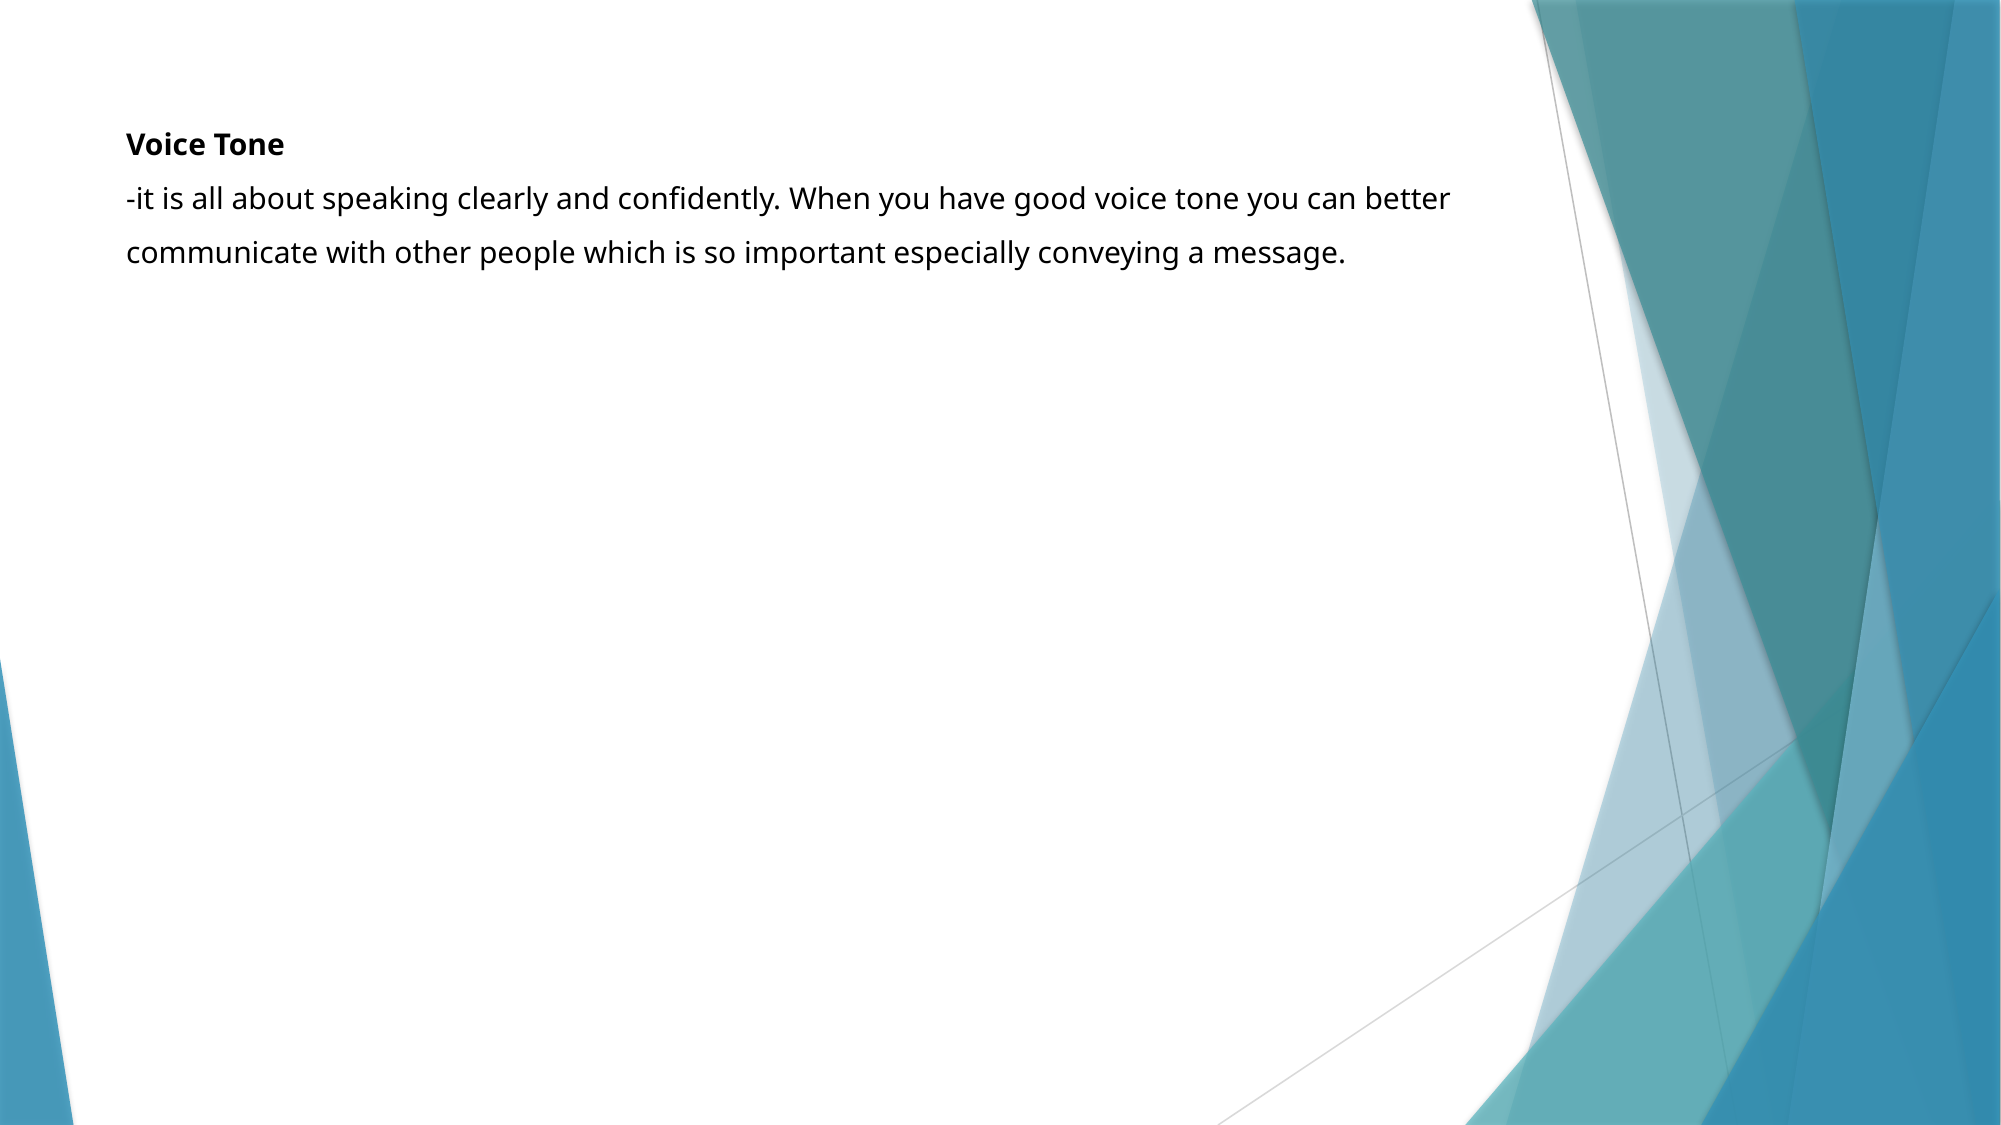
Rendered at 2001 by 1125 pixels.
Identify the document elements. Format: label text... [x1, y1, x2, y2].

title Voice Tone -it is all about speaking clearly and confidently. When you have good voice tone you can better communicate with other people which is so important especially conveying a message. [111, 99, 1522, 317]
